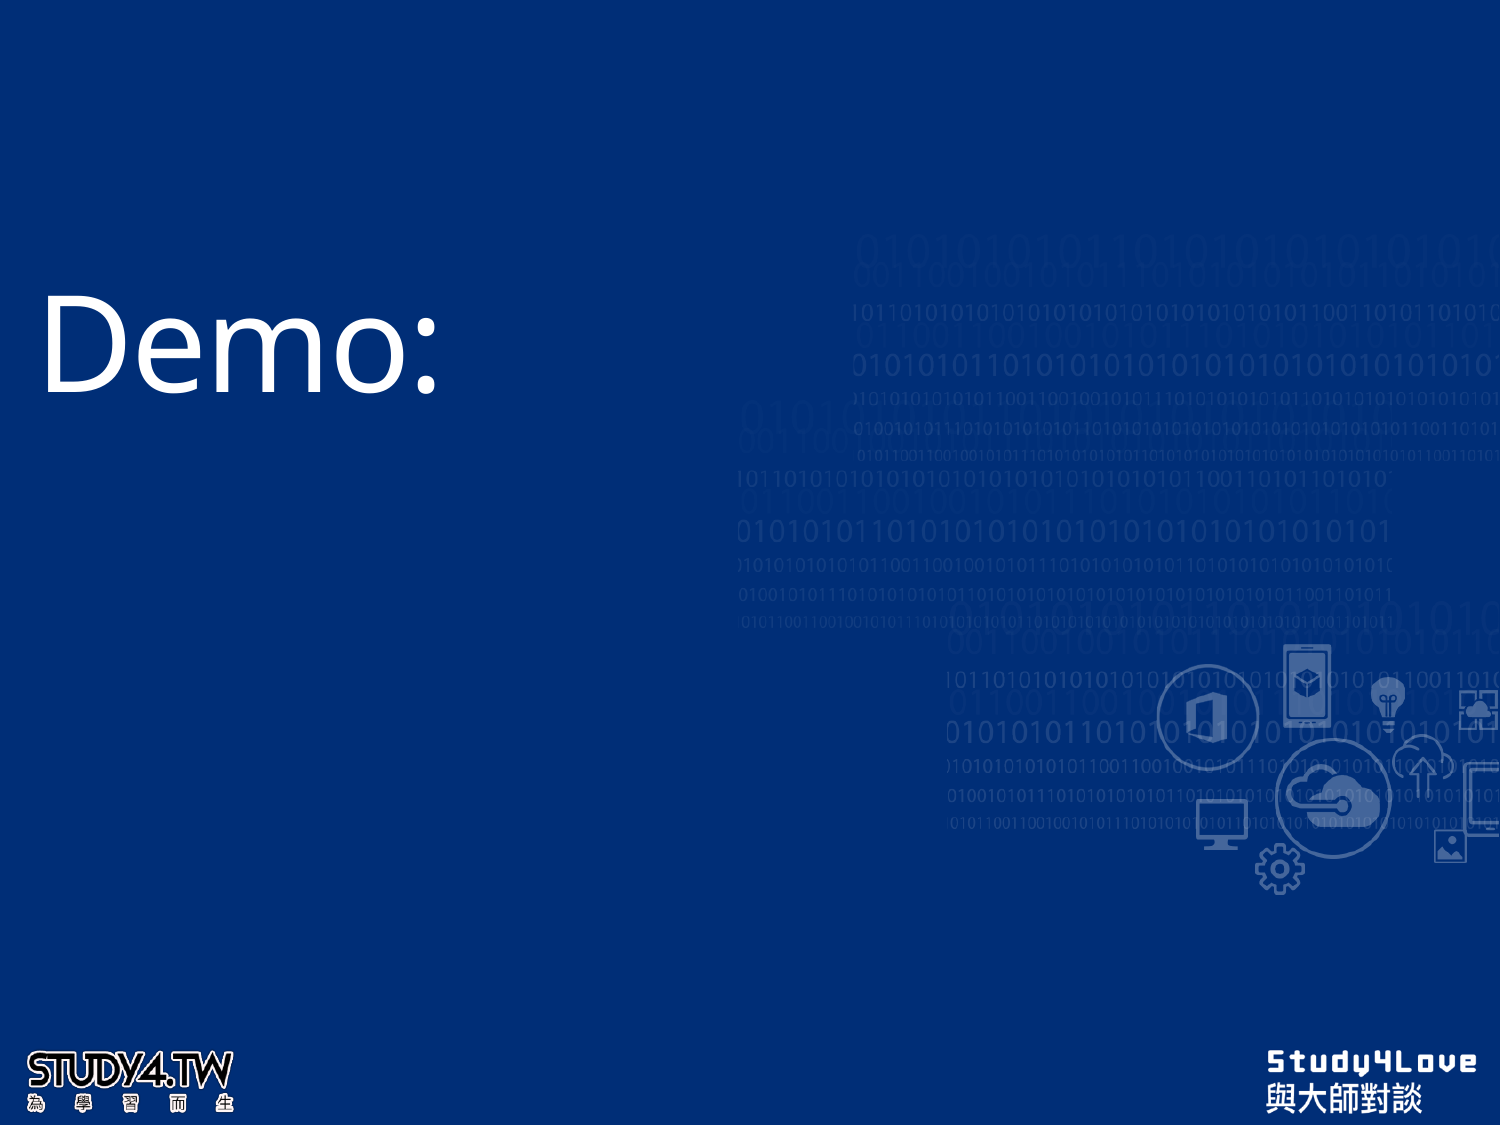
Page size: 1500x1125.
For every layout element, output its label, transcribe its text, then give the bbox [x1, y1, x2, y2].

picture [1258, 1039, 1481, 1122]
picture [391, 204, 1499, 1030]
picture [19, 1040, 242, 1117]
title Demo: [11, 261, 1491, 439]
